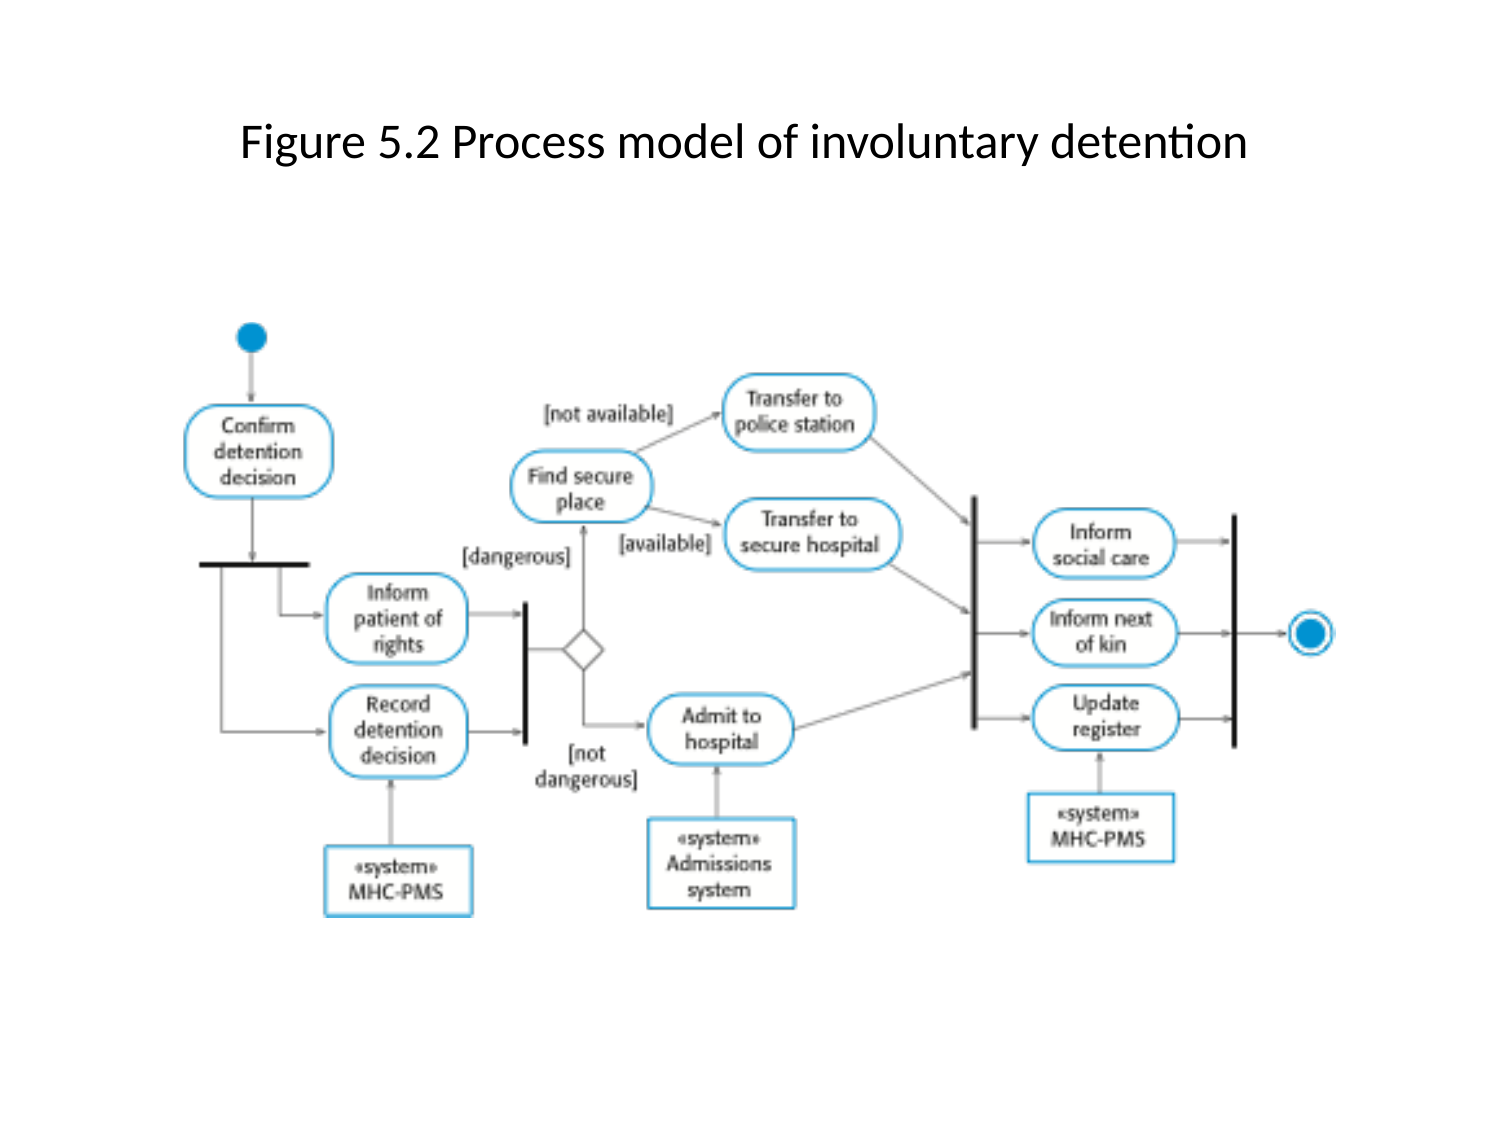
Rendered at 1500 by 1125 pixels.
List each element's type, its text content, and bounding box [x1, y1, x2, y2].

picture [181, 322, 1337, 918]
title Figure 5.2 Process model of involuntary detention [74, 44, 1426, 233]
